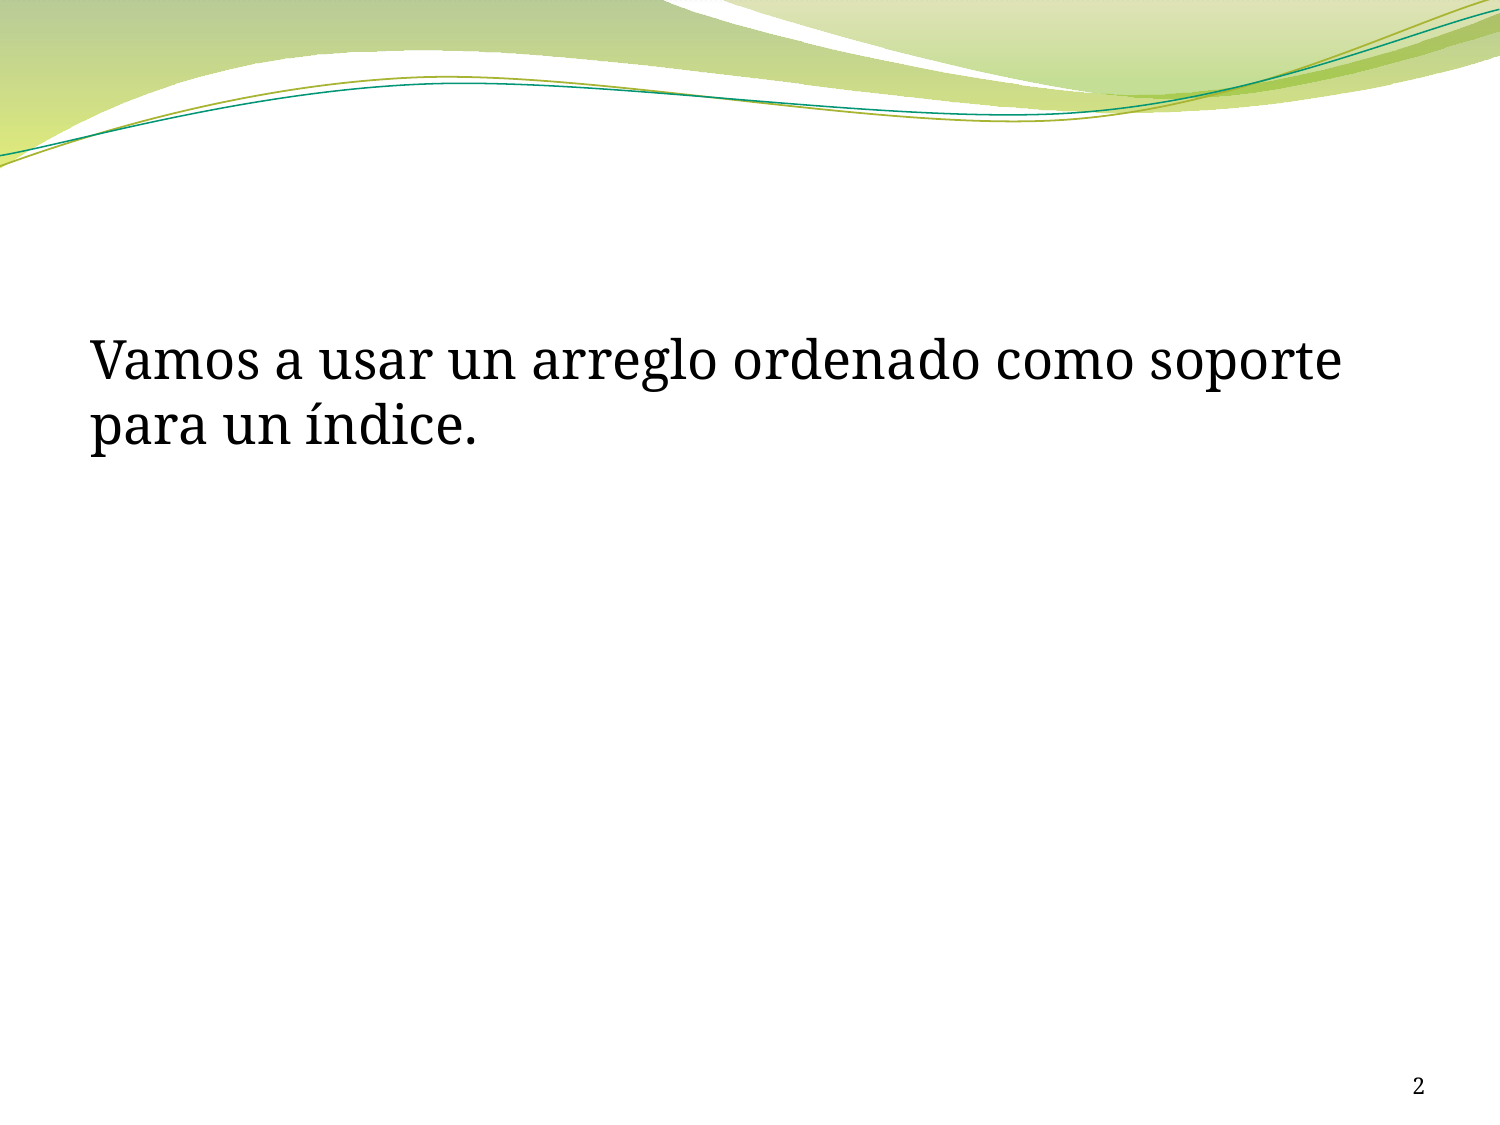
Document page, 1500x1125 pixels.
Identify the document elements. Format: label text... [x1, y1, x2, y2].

slide_number 2 [1299, 1042, 1425, 1103]
list Vamos a usar un arreglo ordenado como soporte para un índice. [75, 317, 1425, 1038]
